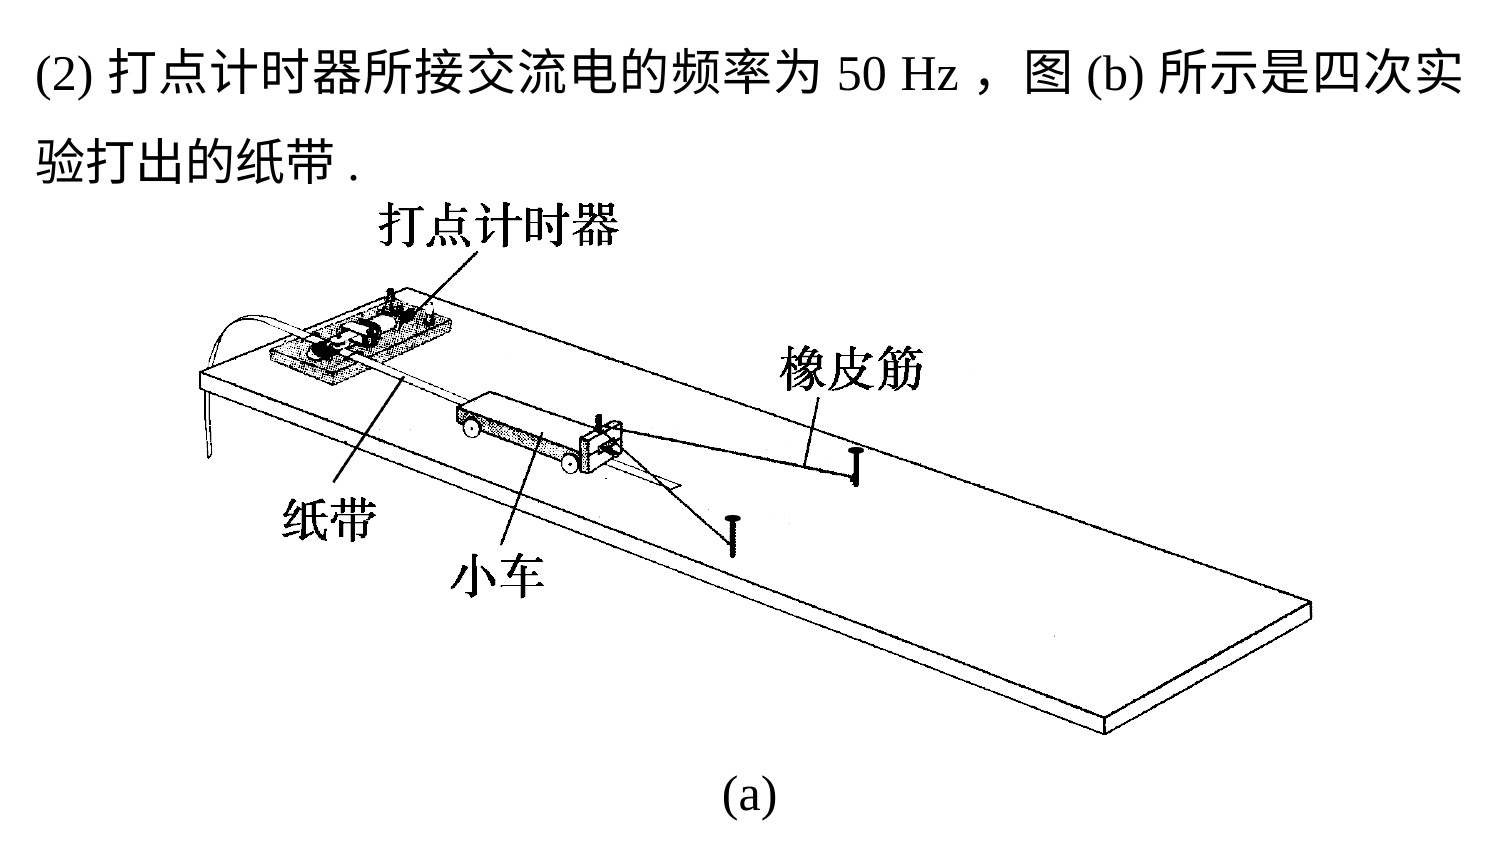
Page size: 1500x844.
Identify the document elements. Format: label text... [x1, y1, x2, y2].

picture [193, 200, 1317, 737]
text_box (2)打点计时器所接交流电的频率为50 Hz，图(b)所示是四次实验打出的纸带. (a) [20, 2, 1480, 828]
